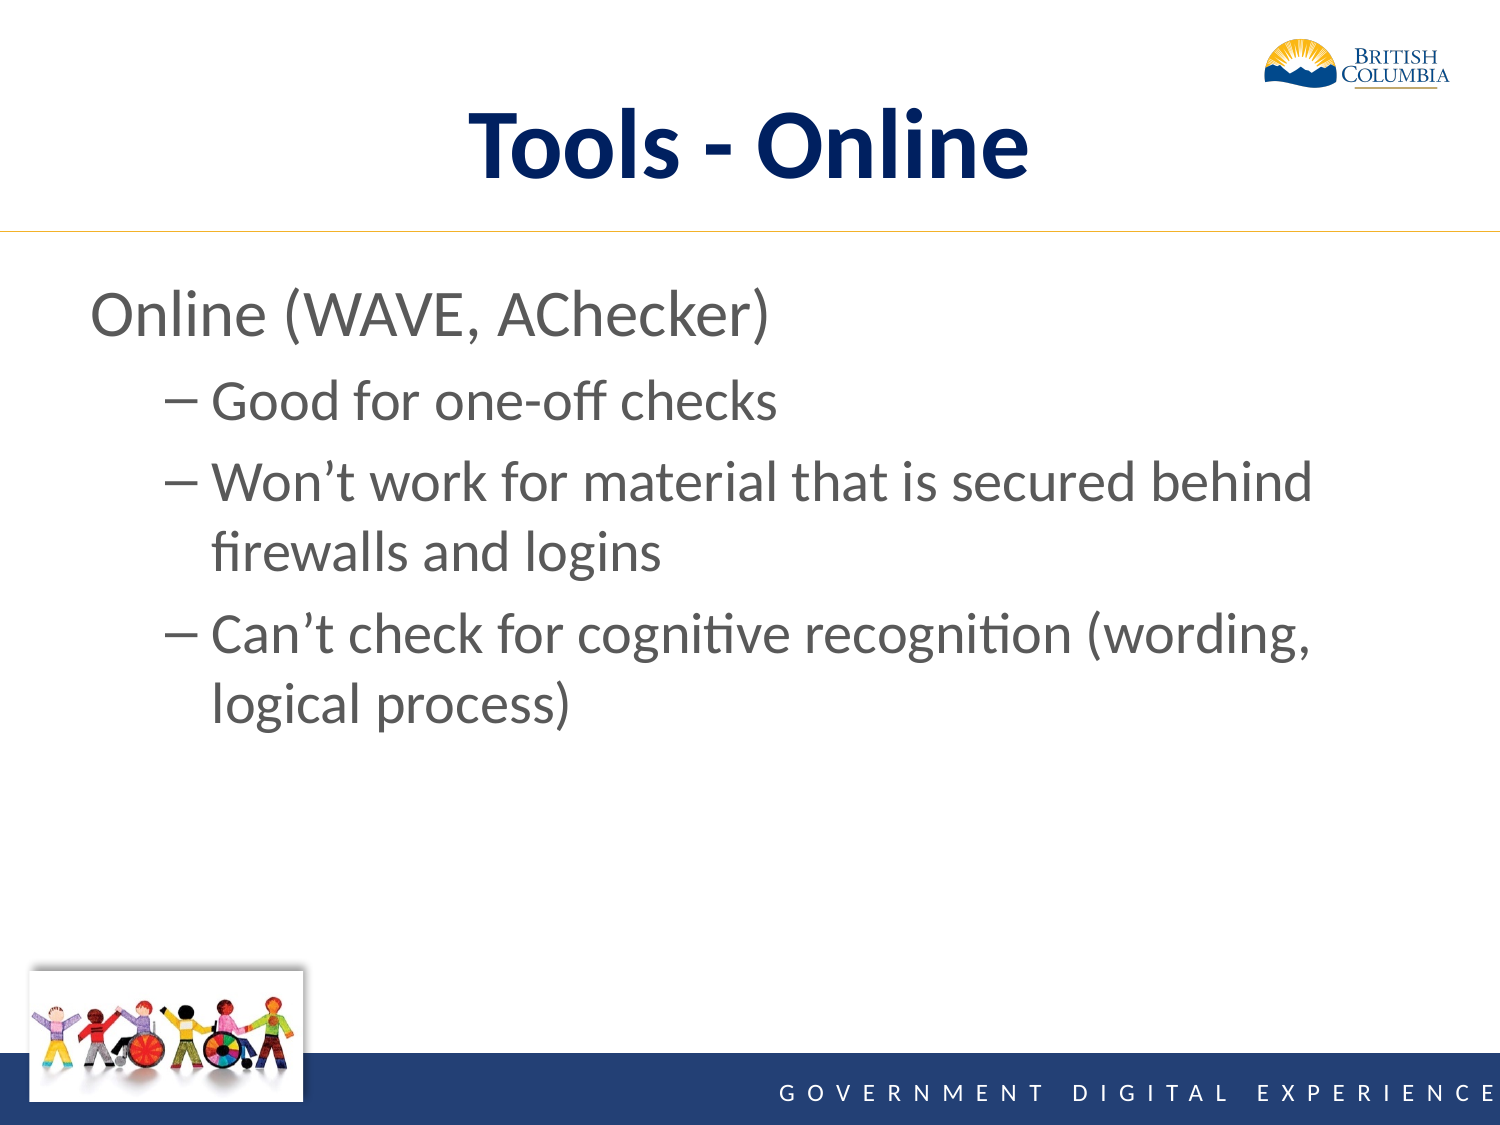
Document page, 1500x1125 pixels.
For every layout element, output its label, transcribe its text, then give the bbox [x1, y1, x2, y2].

title Tools - Online [75, 45, 1425, 233]
picture [29, 971, 304, 1102]
list Online (WAVE, AChecker) Good for one-off checks Won’t work for material that is secured behind firewalls and logins Can’t check for cognitive recognition (wording, logical process) [75, 262, 1425, 1005]
